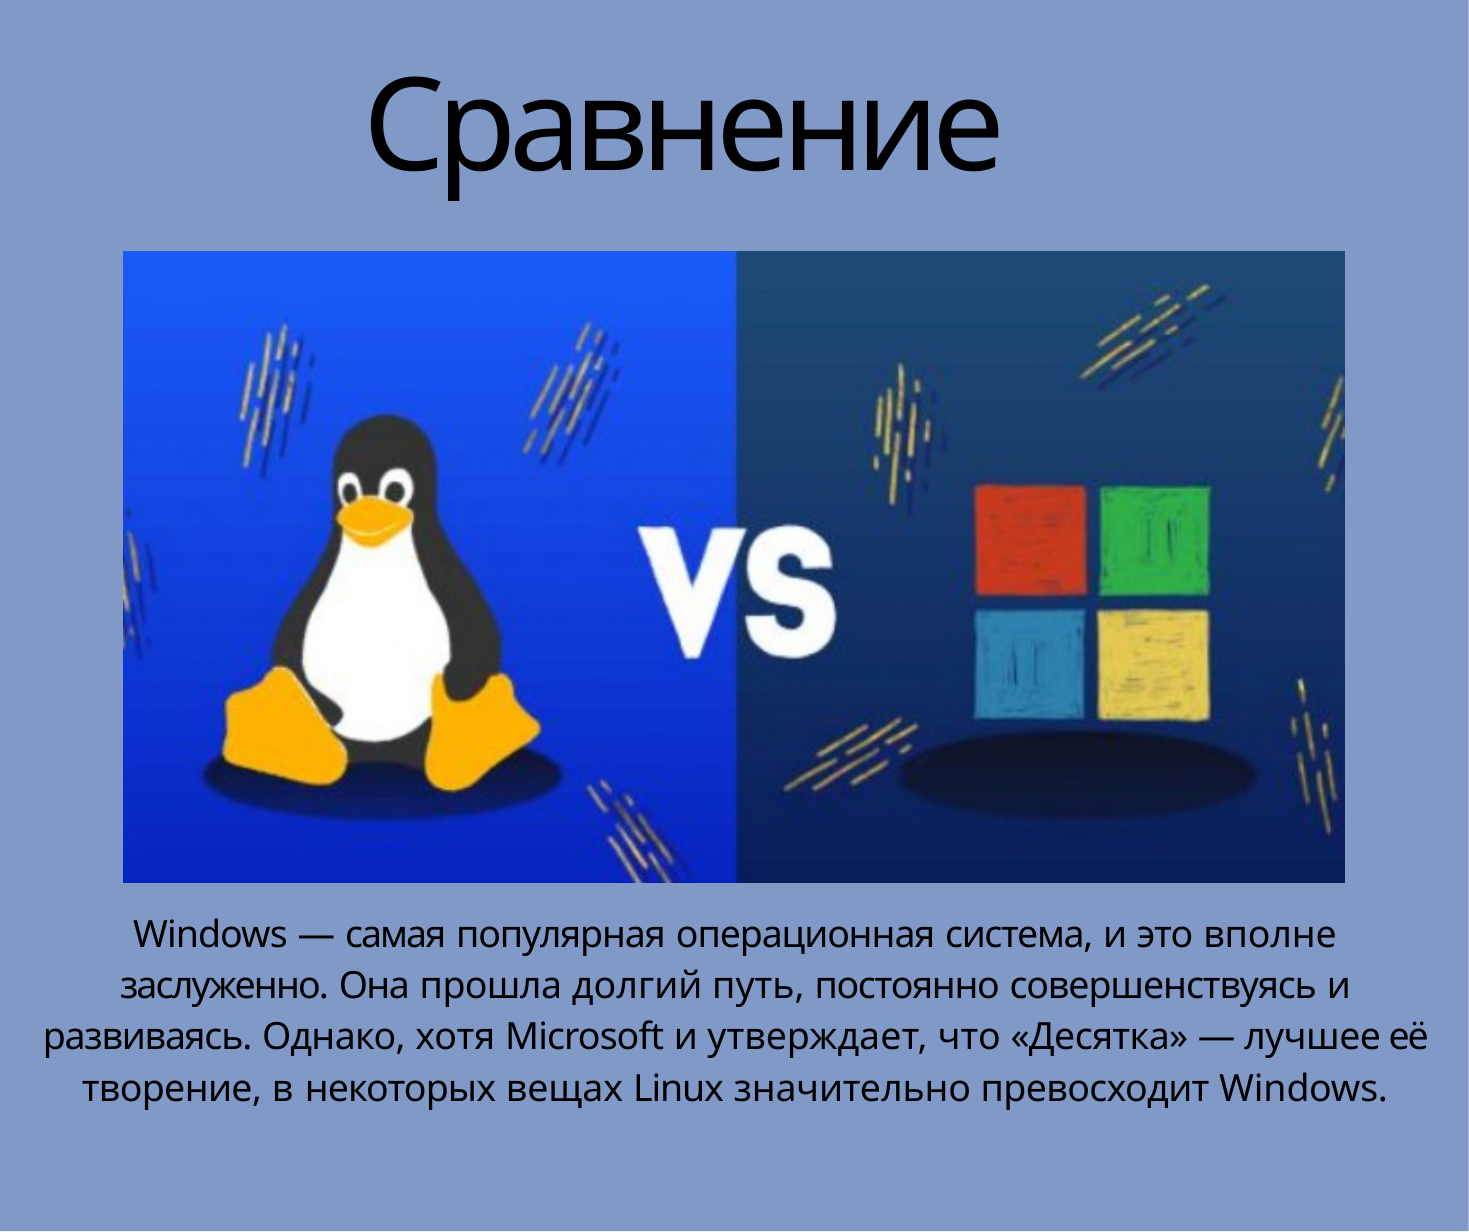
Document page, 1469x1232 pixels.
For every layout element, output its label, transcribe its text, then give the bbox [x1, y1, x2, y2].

picture [122, 251, 1346, 883]
text_box Windows — самая популярная операционная система, и это вполне заслуженно. Она прошла долгий путь, постоянно совершенствуясь и развиваясь. Однако, хотя Microsoft и утверждает, что «Десятка» — лучшее её творение, в некоторых вещах Linux значительно превосходит Windows. [25, 901, 1444, 1109]
title Сравнение [111, 0, 1358, 248]
